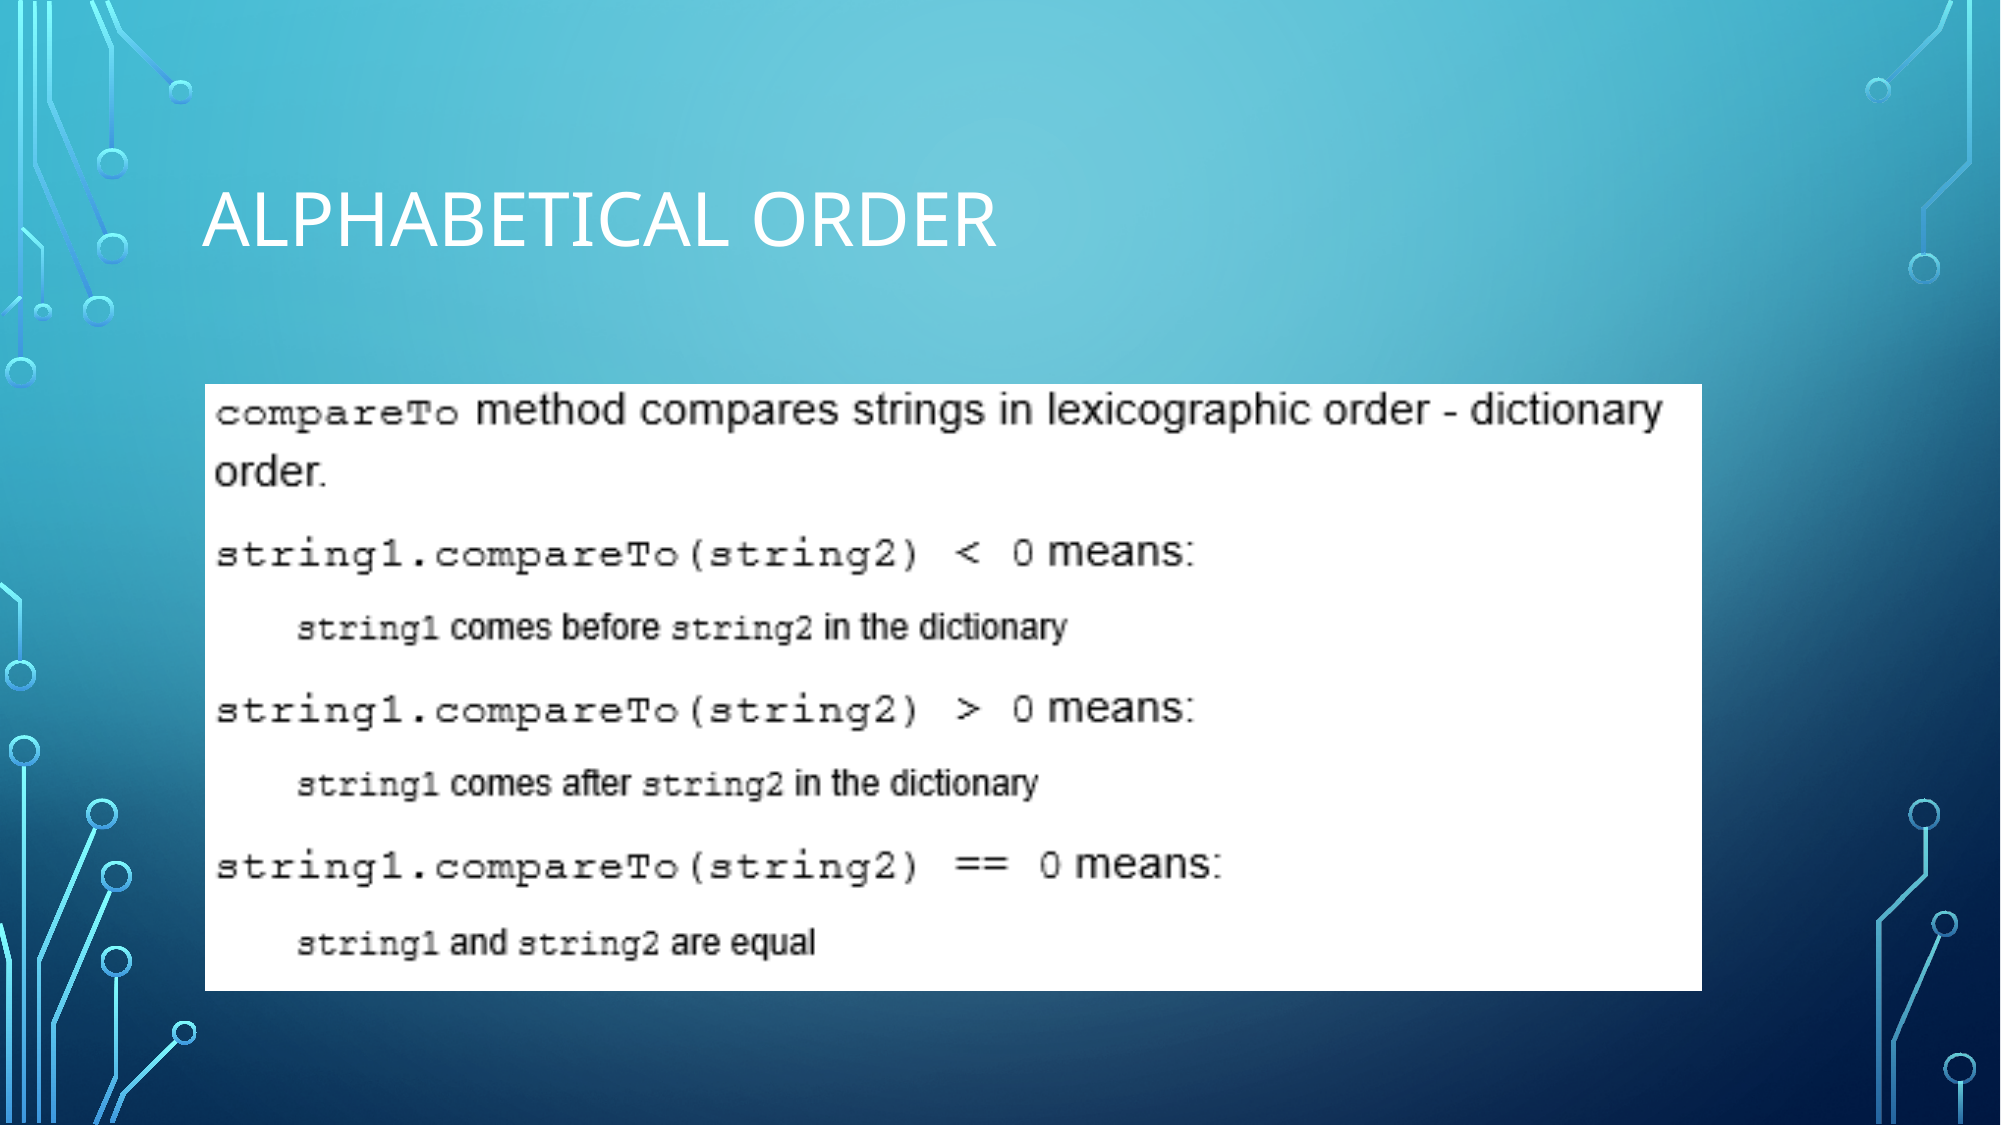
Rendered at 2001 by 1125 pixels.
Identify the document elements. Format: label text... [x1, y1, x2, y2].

title Alphabetical order [187, 101, 1813, 344]
picture [205, 384, 1702, 992]
